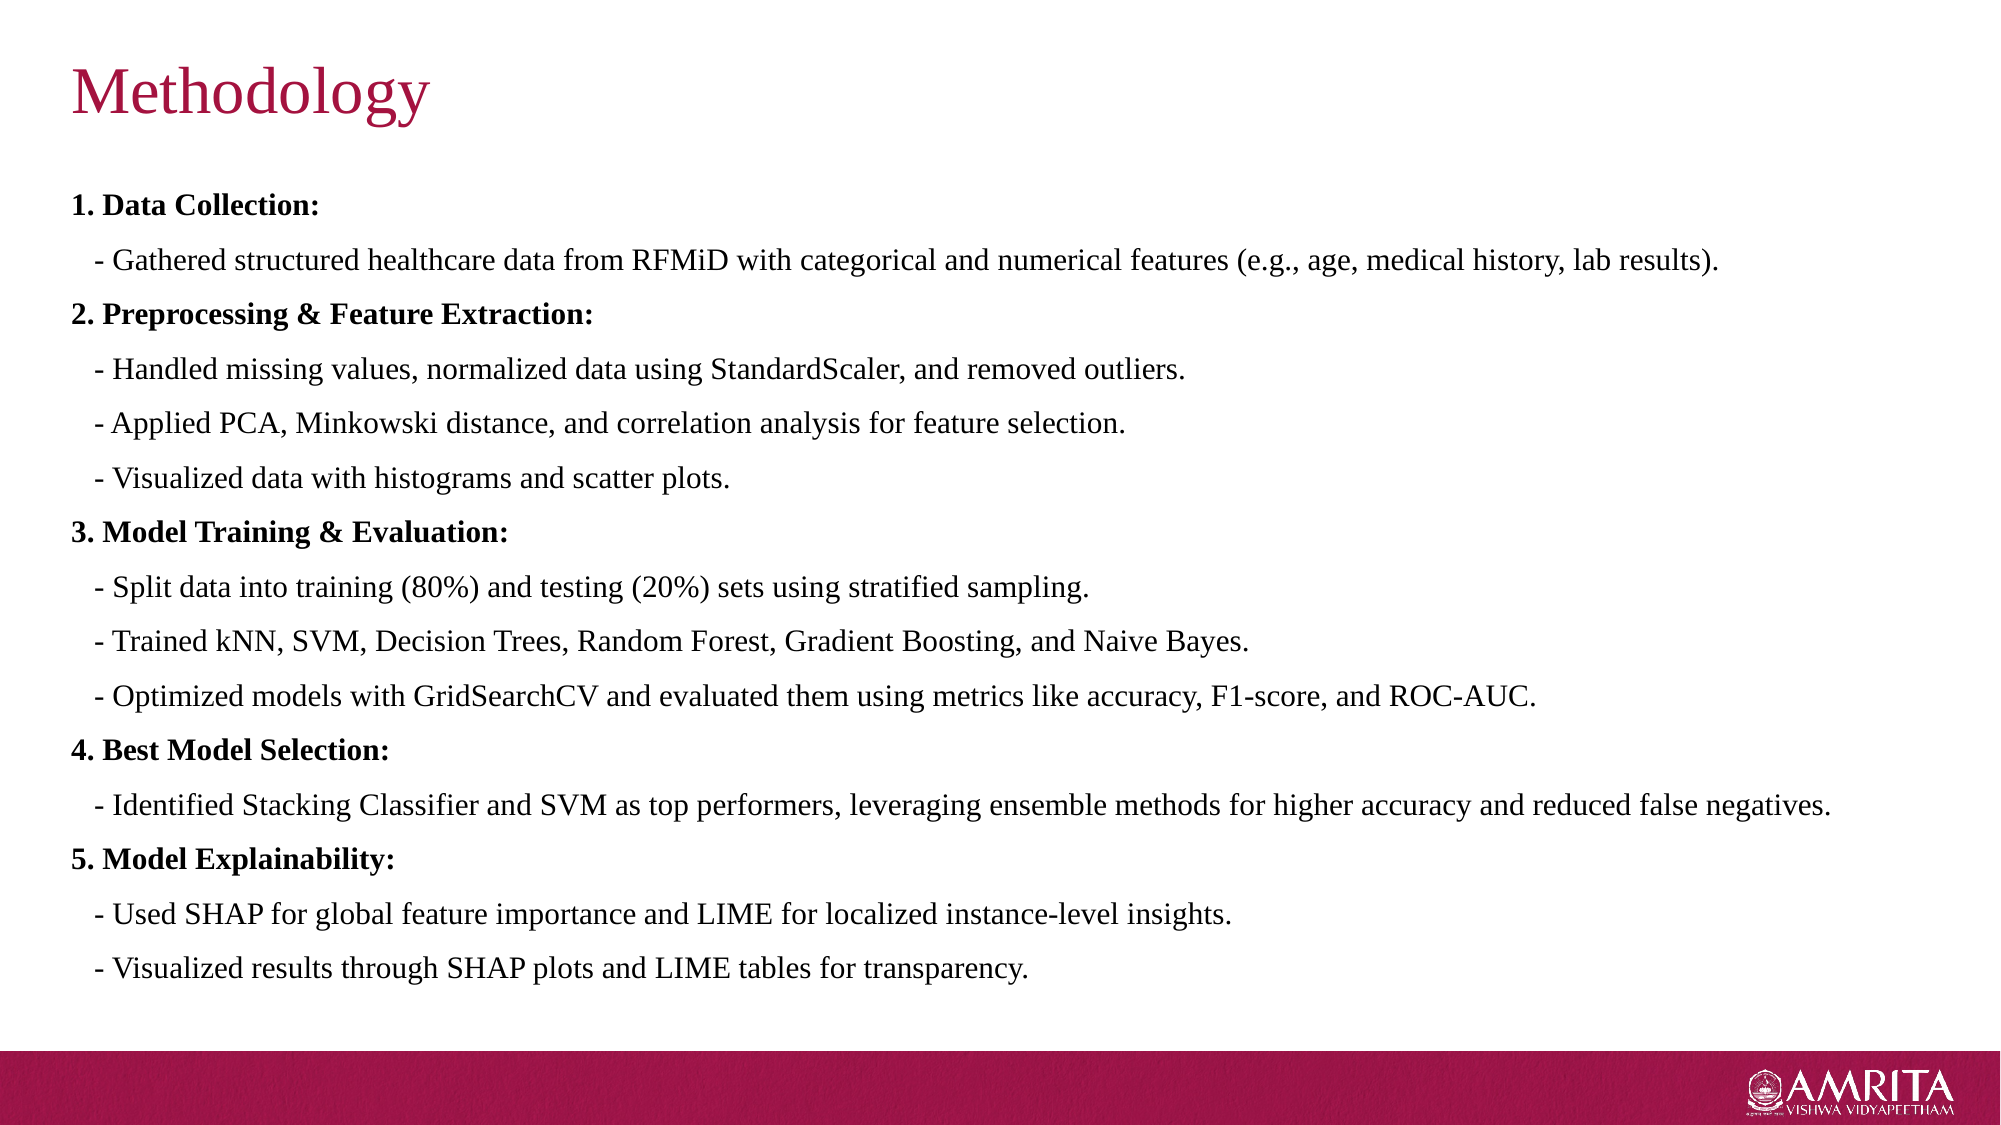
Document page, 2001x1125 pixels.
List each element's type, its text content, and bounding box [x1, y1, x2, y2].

list 1. Data Collection: - Gathered structured healthcare data from RFMiD with categorical and numerical features (e.g., age, medical history, lab results). 2. Preprocessing & Feature Extraction: - Handled missing values, normalized data using StandardScaler, and removed outliers. - Applied PCA, Minkowski distance, and correlation analysis for feature selection. - Visualized data with histograms and scatter plots. 3. Model Training & Evaluation: - Split data into training (80%) and testing (20%) sets using stratified sampling. - Trained kNN, SVM, Decision Trees, Random Forest, Gradient Boosting, and Naive Bayes. - Optimized models with GridSearchCV and evaluated them using metrics like accuracy, F1-score, and ROC-AUC. 4. Best Model Selection: - Identified Stacking Classifier and SVM as top performers, leveraging ensemble methods for higher accuracy and reduced false negatives. 5. Model Explainability: - Used SHAP for global feature importance and LIME for localized instance-level insights. - Visualized results through SHAP plots and LIME tables for transparency. [55, 181, 1933, 987]
picture [0, 1051, 2001, 1125]
title Methodology [55, 57, 1933, 127]
